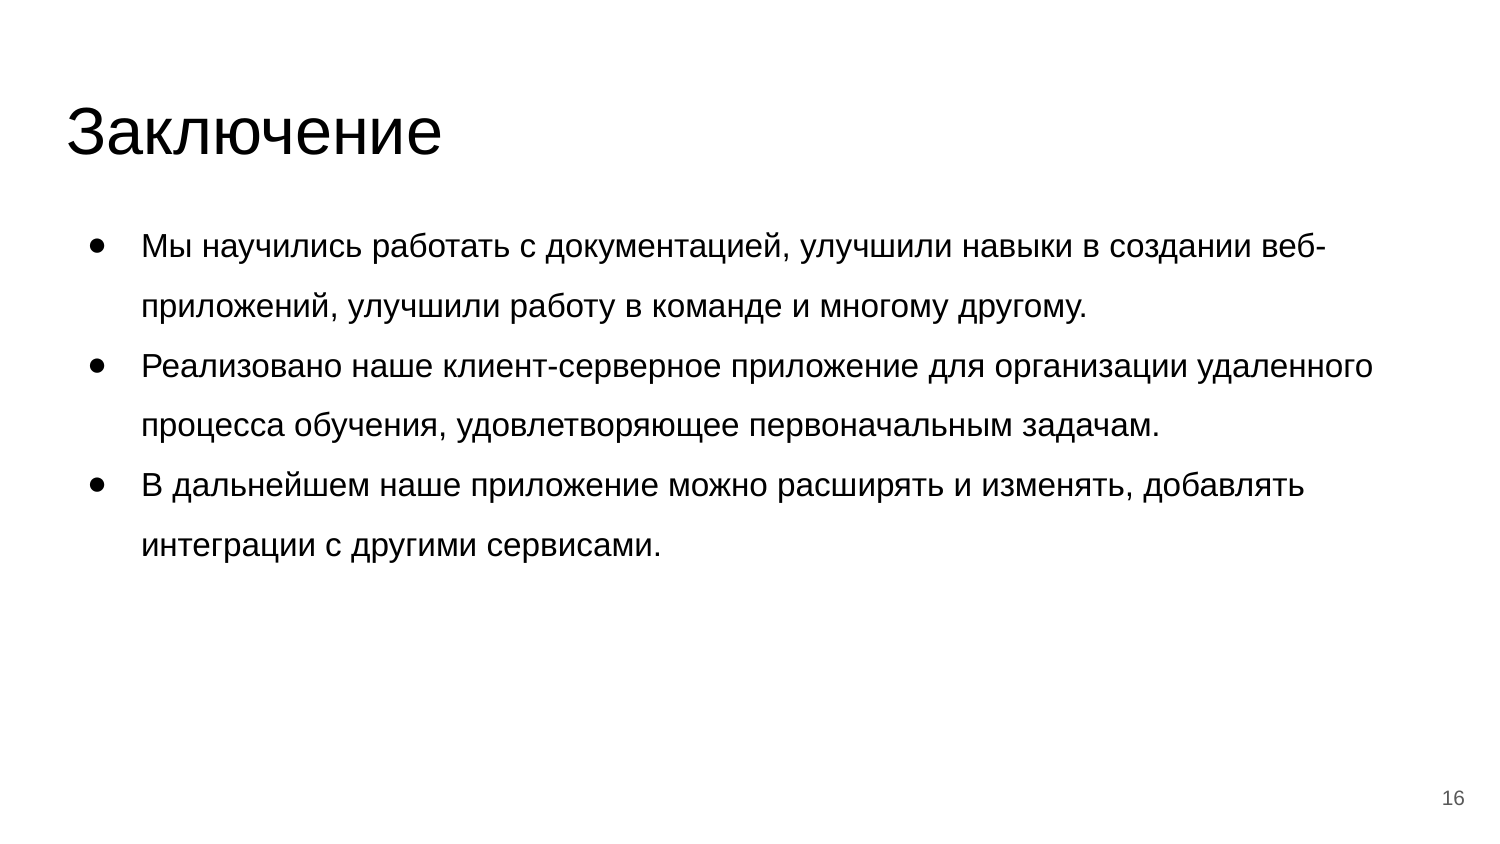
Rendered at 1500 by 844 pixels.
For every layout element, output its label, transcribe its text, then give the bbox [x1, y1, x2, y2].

title Заключение [51, 72, 1449, 167]
slide_number ‹#› [1389, 764, 1480, 830]
list Мы научились работать с документацией, улучшили навыки в создании веб-приложений, улучшили работу в команде и многому другому. Реализовано наше клиент-серверное приложение для организации удаленного процесса обучения, удовлетворяющее первоначальным задачам. В дальнейшем наше приложение можно расширять и изменять, добавлять интеграции с другими сервисами. [51, 189, 1449, 750]
